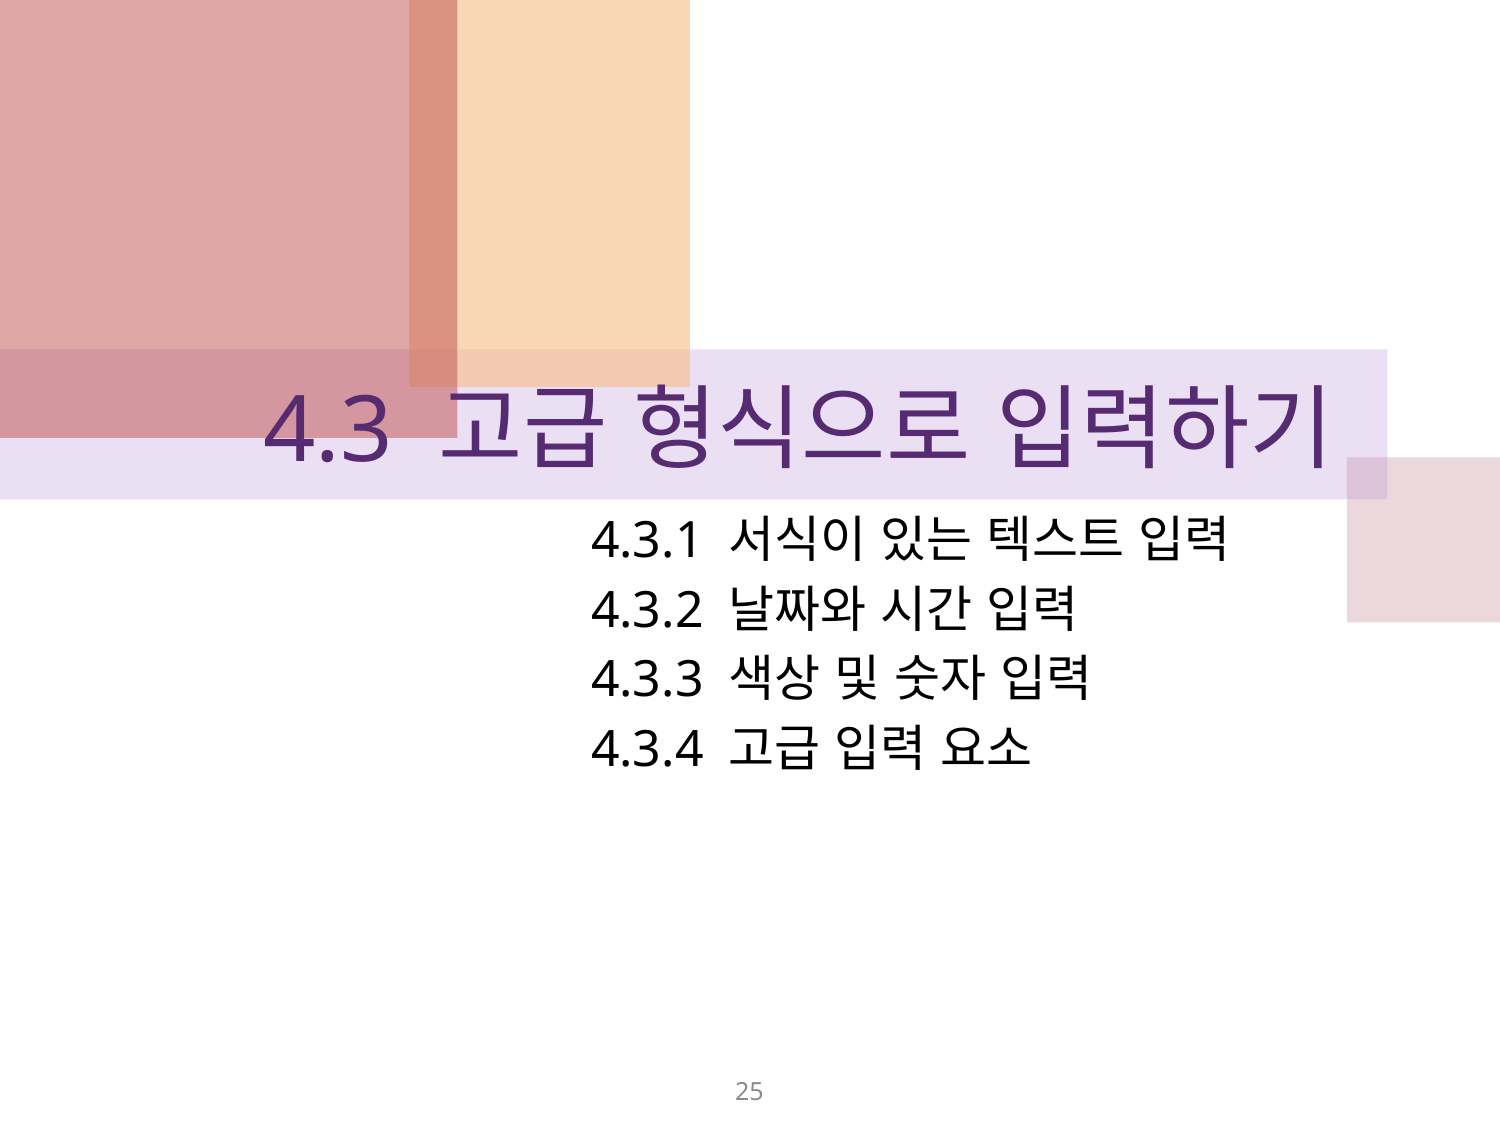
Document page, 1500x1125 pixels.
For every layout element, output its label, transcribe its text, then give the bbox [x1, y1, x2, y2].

slide_number 25 [574, 1072, 925, 1113]
title 4.3 고급 형식으로 입력하기 [75, 349, 1350, 500]
list 4.3.1 서식이 있는 텍스트 입력 4.3.2 날짜와 시간 입력 4.3.3 색상 및 숫자 입력 4.3.4 고급 입력 요소 [576, 499, 1388, 1012]
